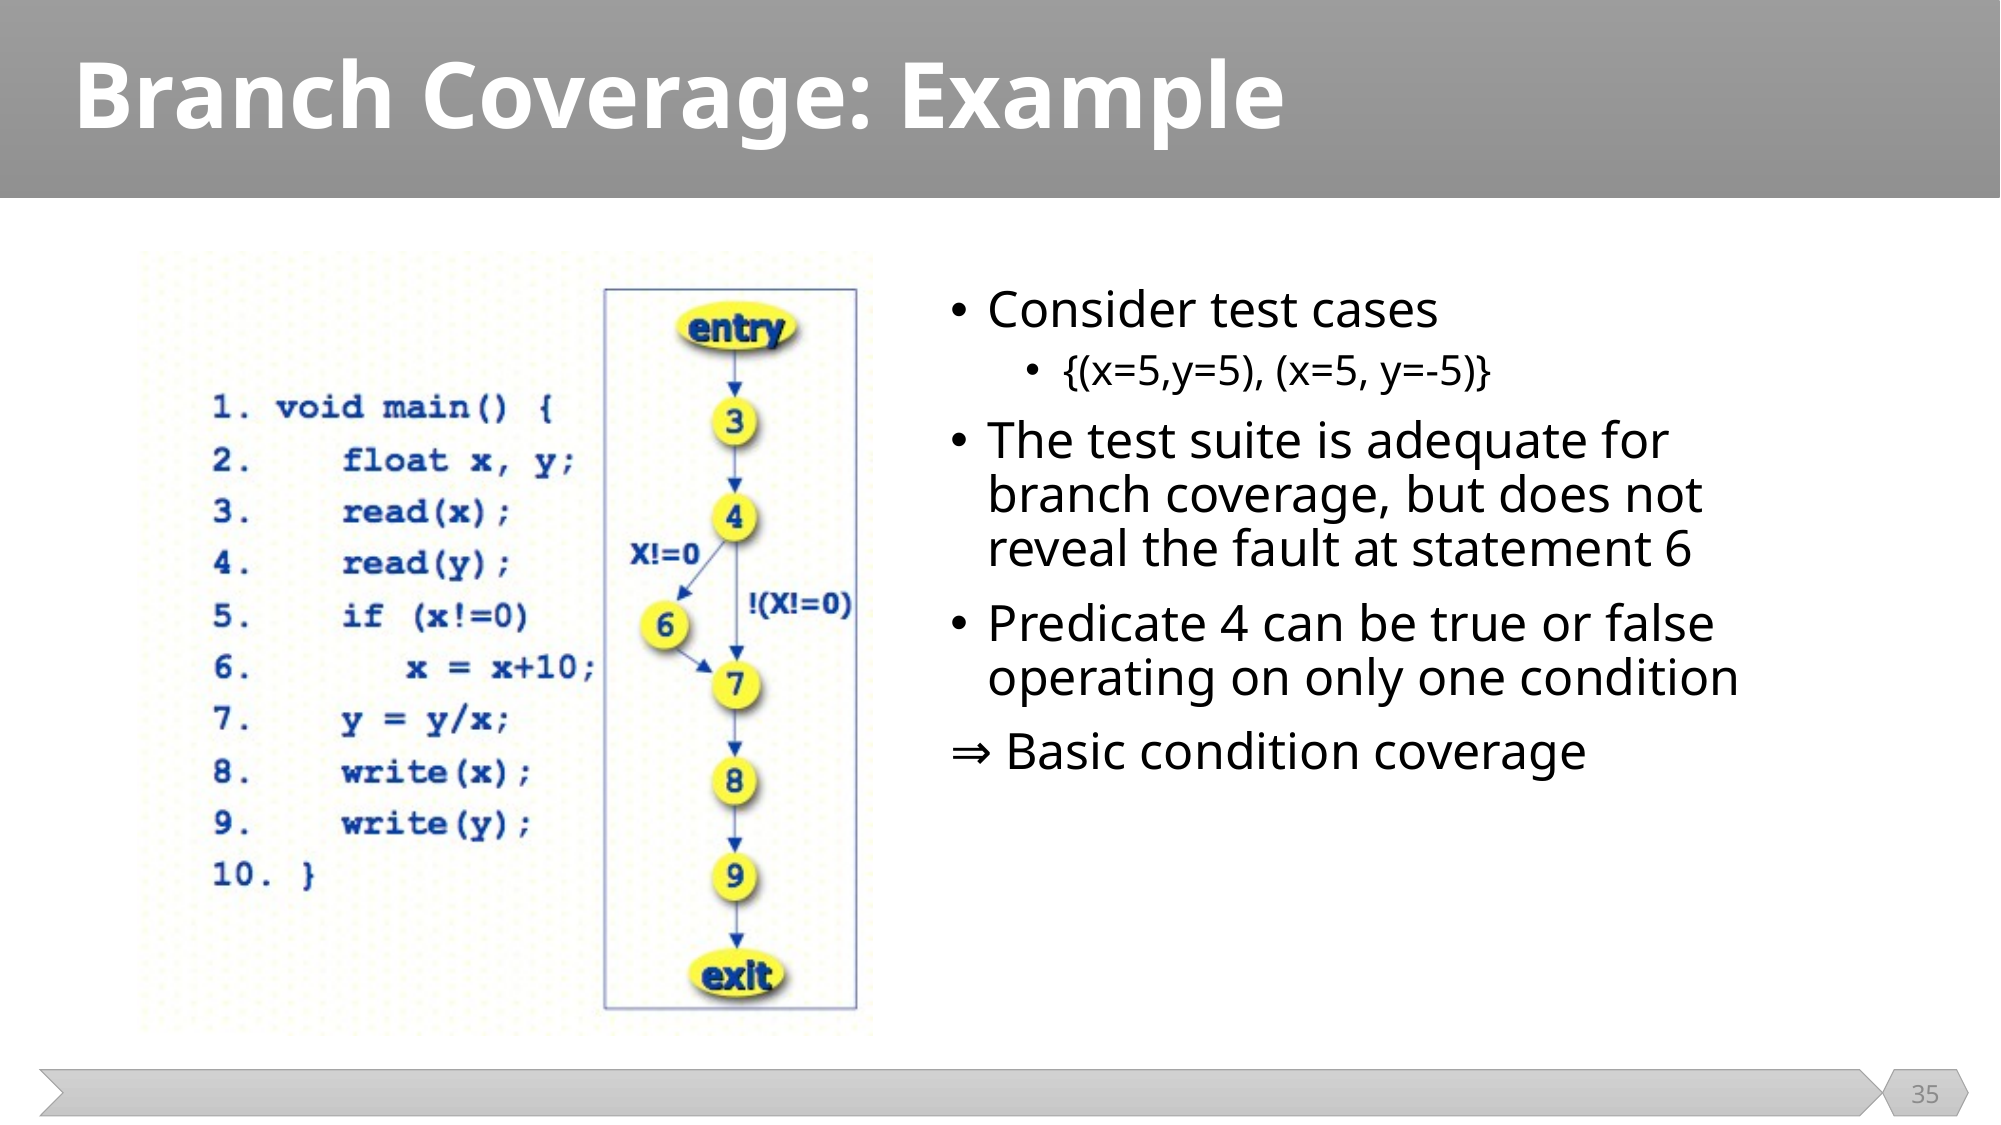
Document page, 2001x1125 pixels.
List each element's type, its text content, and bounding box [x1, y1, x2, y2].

slide_number 35 [1882, 1065, 1969, 1125]
text_box [137, 251, 873, 1036]
title Branch Coverage: Example [56, 0, 1969, 199]
list Consider test cases {(x=5,y=5), (x=5, y=-5)} The test suite is adequate for branch coverage, but does not reveal the fault at statement 6 Predicate 4 can be true or false operating on only one condition ⇒ Basic condition coverage [935, 277, 1863, 1014]
